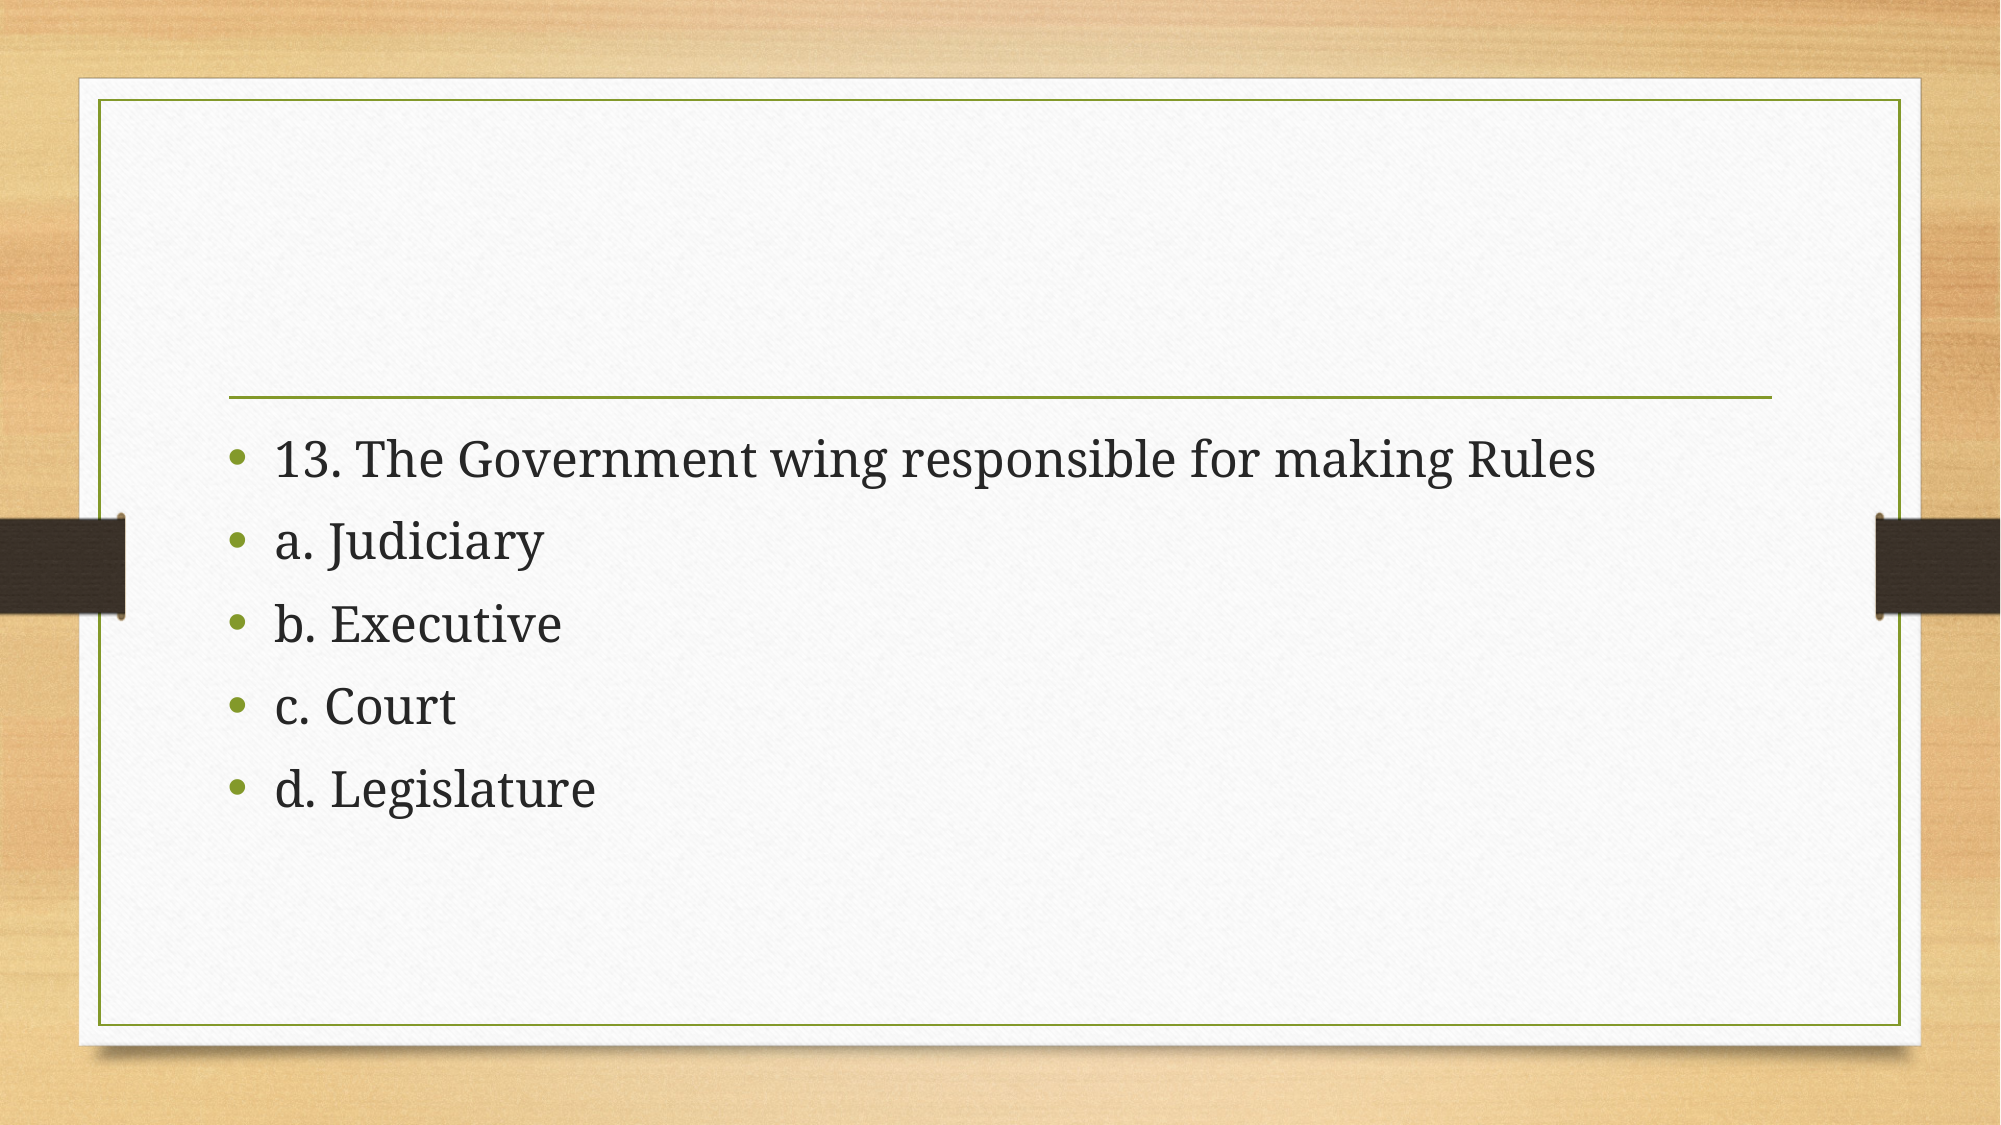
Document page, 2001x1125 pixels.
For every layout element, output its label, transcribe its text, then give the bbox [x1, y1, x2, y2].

list 13. The Government wing responsible for making Rules a. Judiciary b. Executive c. Court d. Legislature [212, 419, 1788, 964]
picture [0, 0, 2001, 1125]
